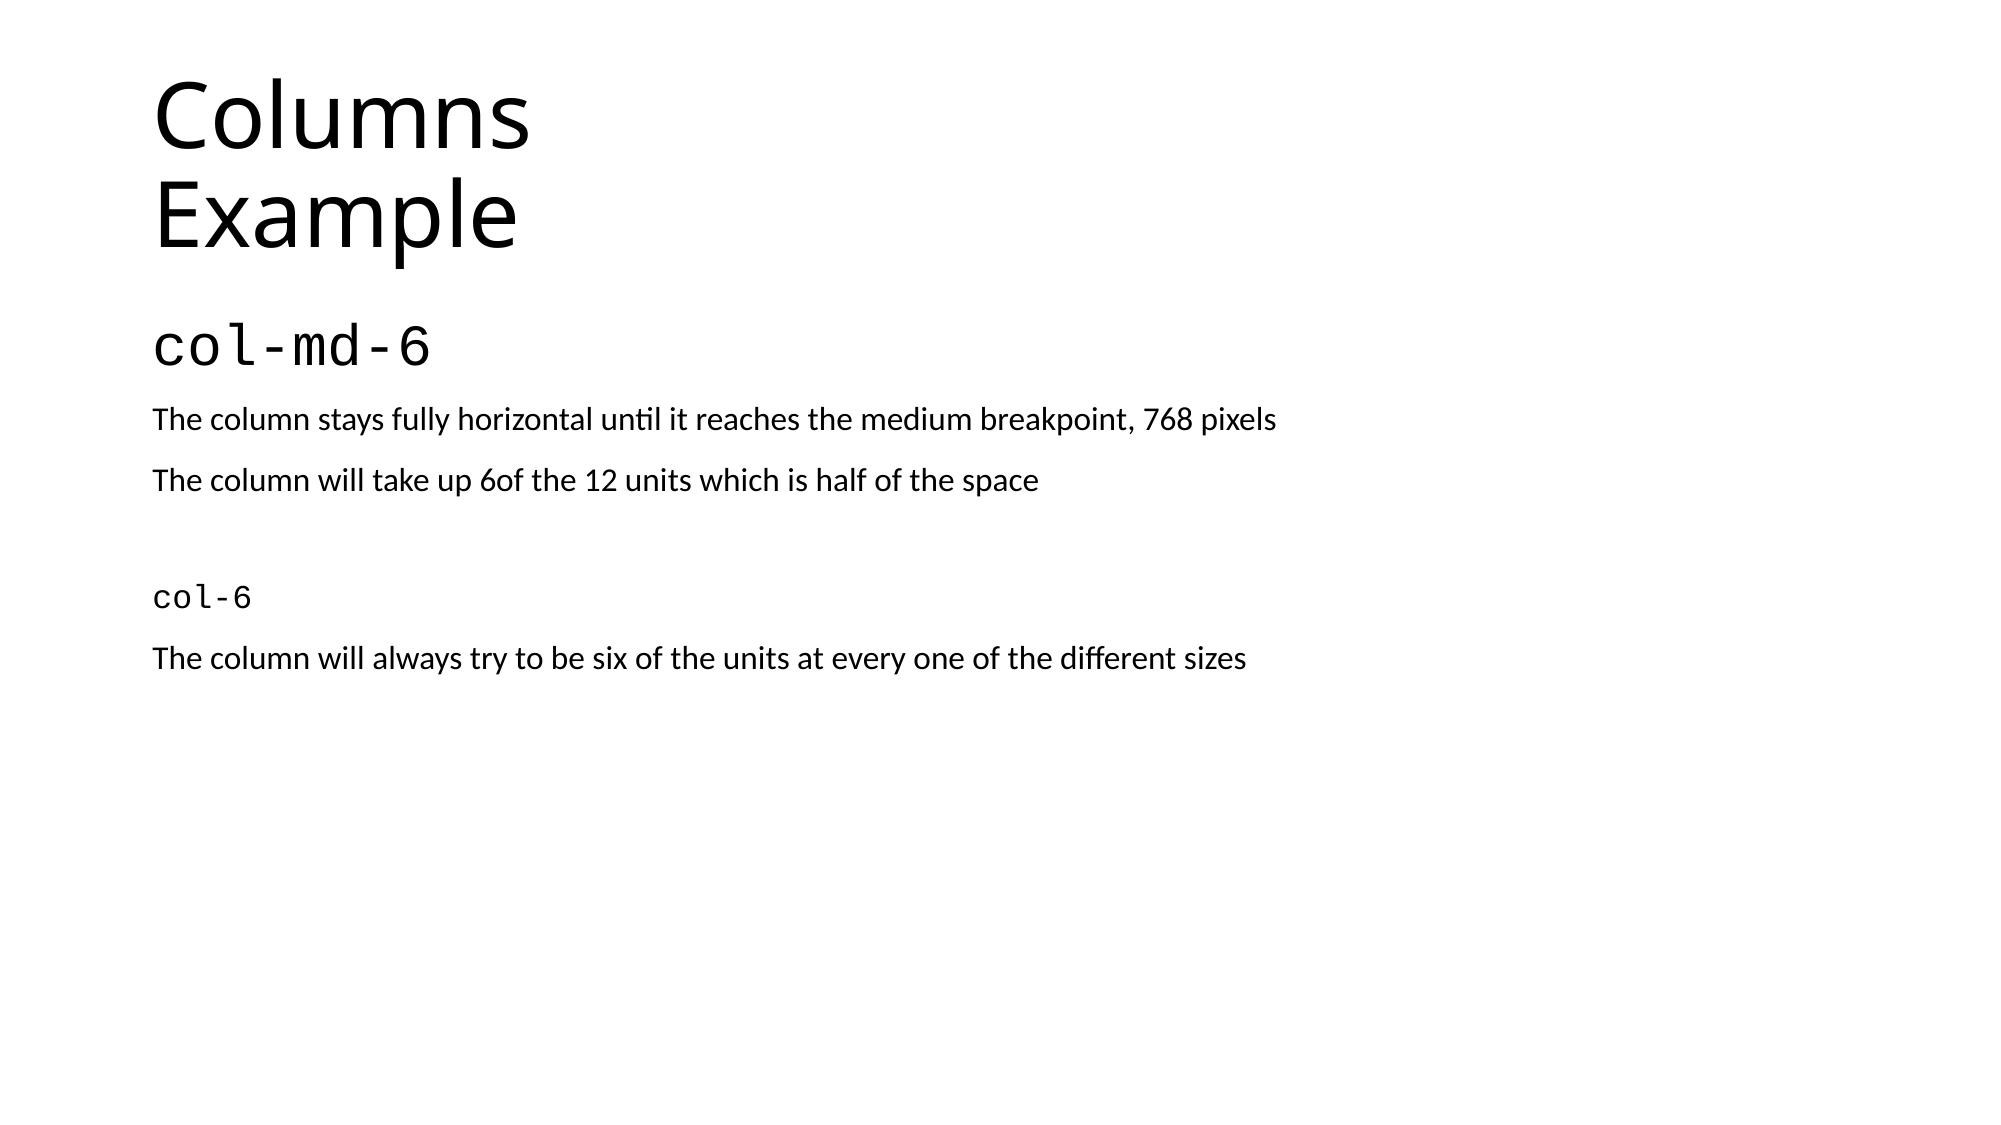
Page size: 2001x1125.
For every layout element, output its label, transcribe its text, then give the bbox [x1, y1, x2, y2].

title Columns Example [137, 59, 1863, 278]
list col-md-6 The column stays fully horizontal until it reaches the medium breakpoint, 768 pixels The column will take up 6of the 12 units which is half of the space col-6 The column will always try to be six of the units at every one of the different sizes [137, 299, 1863, 1014]
